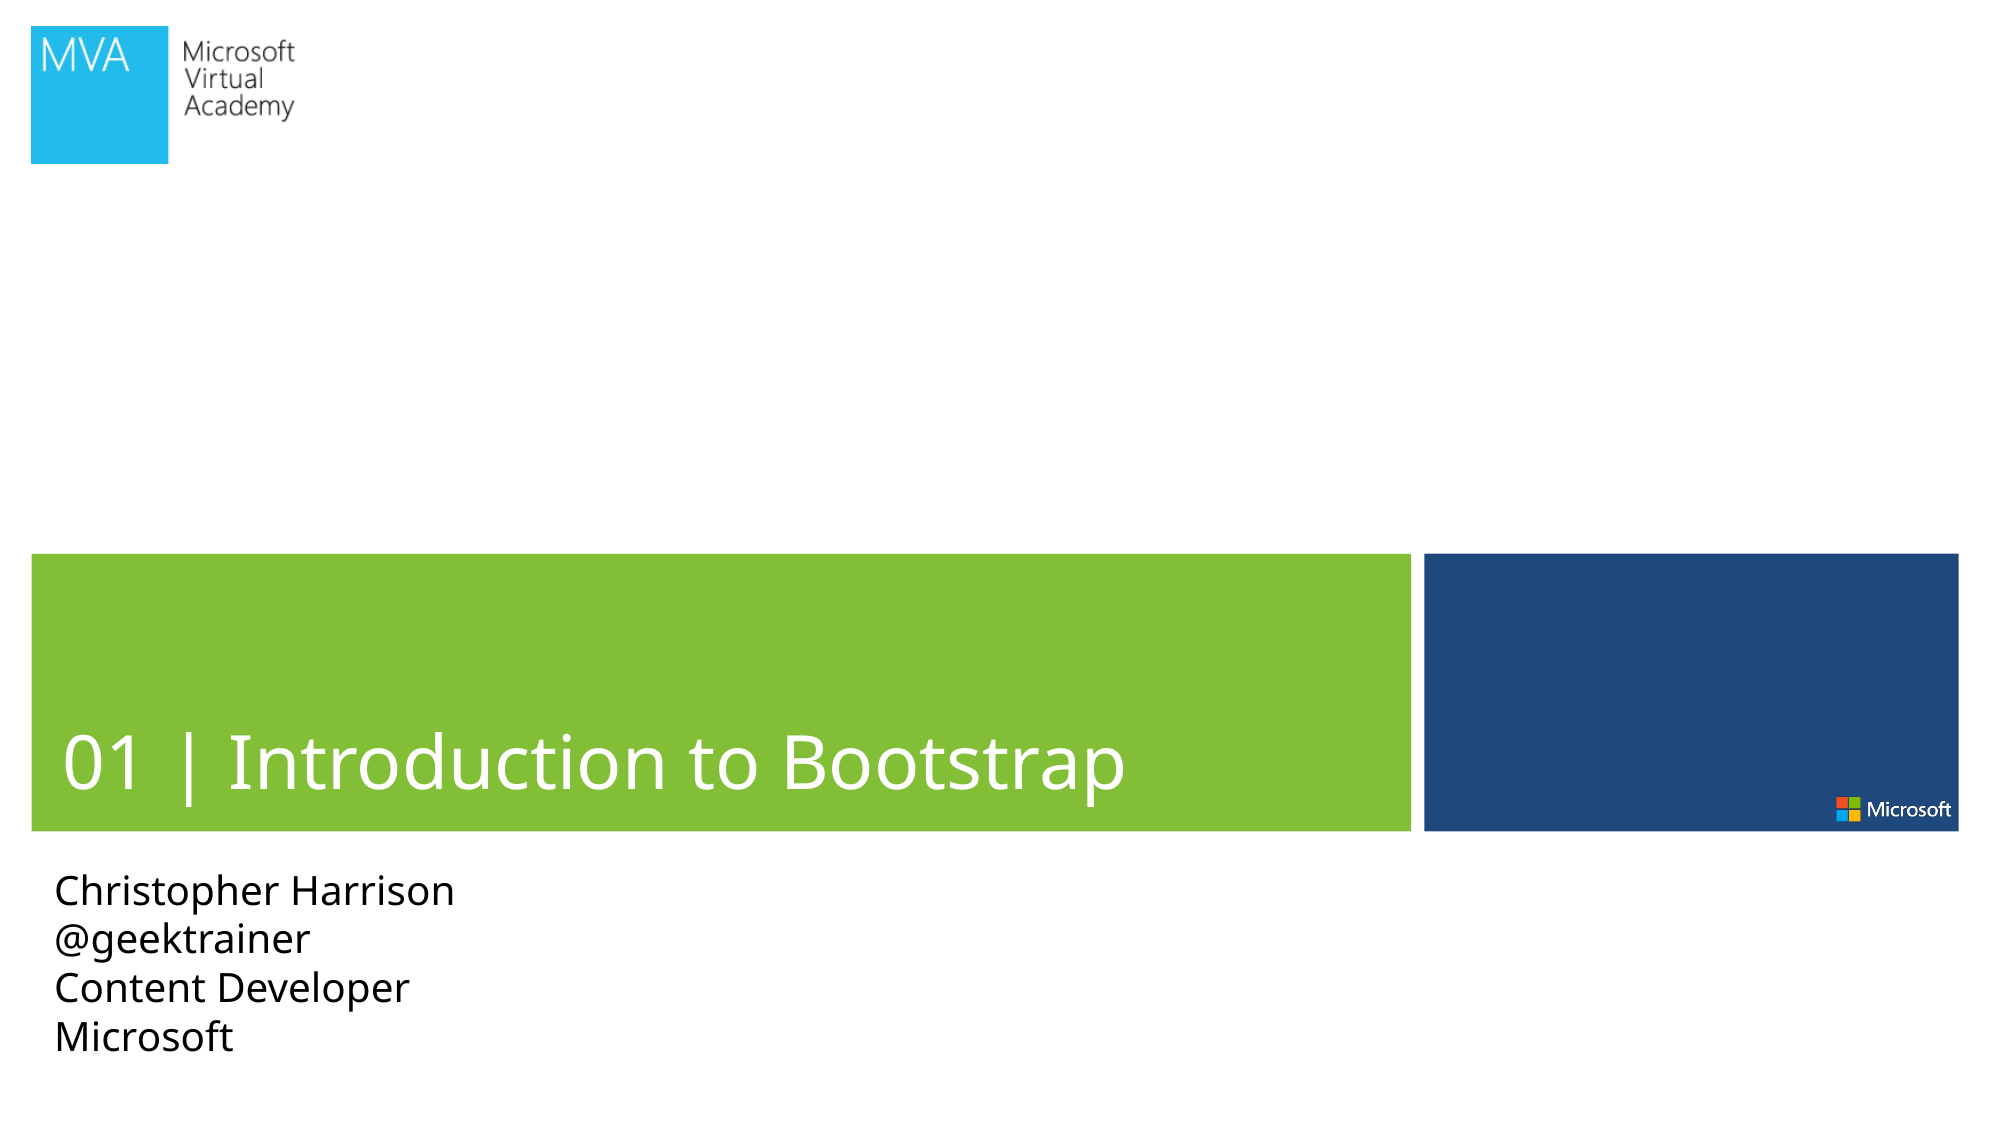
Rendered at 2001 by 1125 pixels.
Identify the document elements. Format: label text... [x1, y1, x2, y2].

picture [1834, 790, 1956, 827]
list 01 | Introduction to Bootstrap [47, 568, 1396, 813]
picture [31, 26, 374, 164]
subtitle Christopher Harrison @geektrainer Content Developer Microsoft [31, 841, 1412, 1082]
